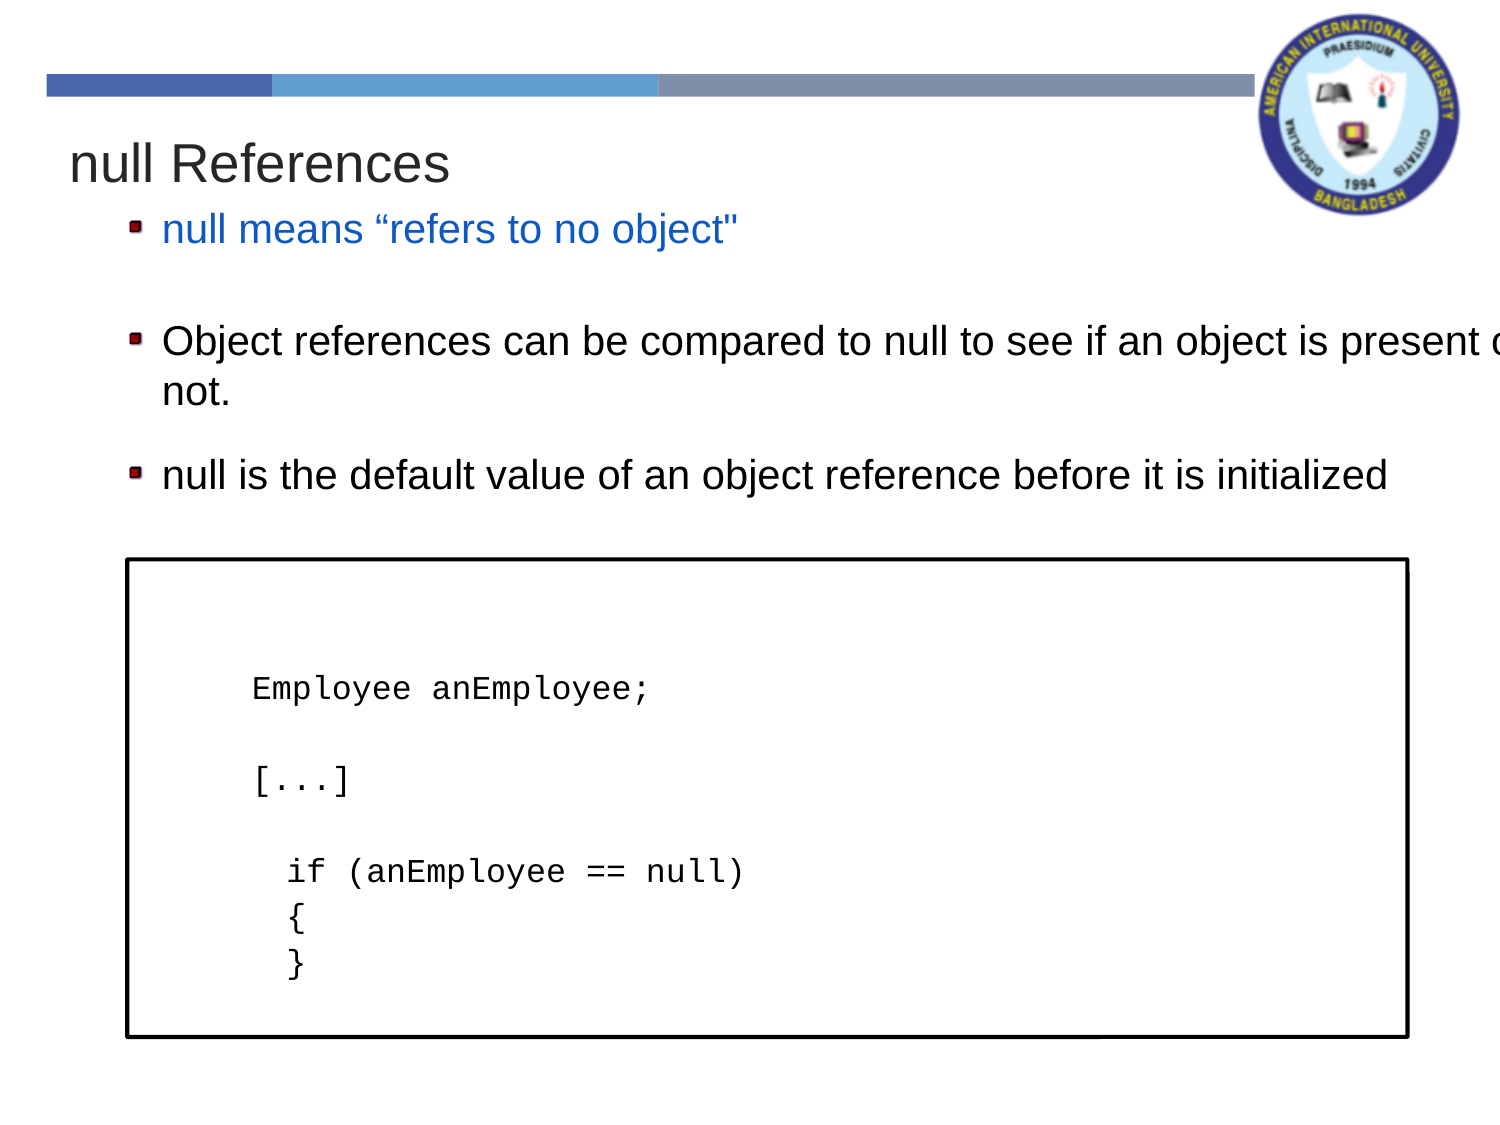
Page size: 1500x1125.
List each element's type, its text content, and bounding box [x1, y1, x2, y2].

text_box Employee anEmployee; [...] if (anEmployee == null) { } [251, 666, 975, 981]
picture [1254, 9, 1465, 202]
picture [127, 464, 145, 482]
text_box [125, 557, 1410, 1040]
text_box null means “refers to no object" Object references can be compared to null to see if an object is present or not. null is the default value of an object reference before it is initialized [127, 202, 1500, 498]
text_box null References [55, 119, 1129, 201]
picture [127, 330, 145, 348]
picture [127, 218, 145, 236]
